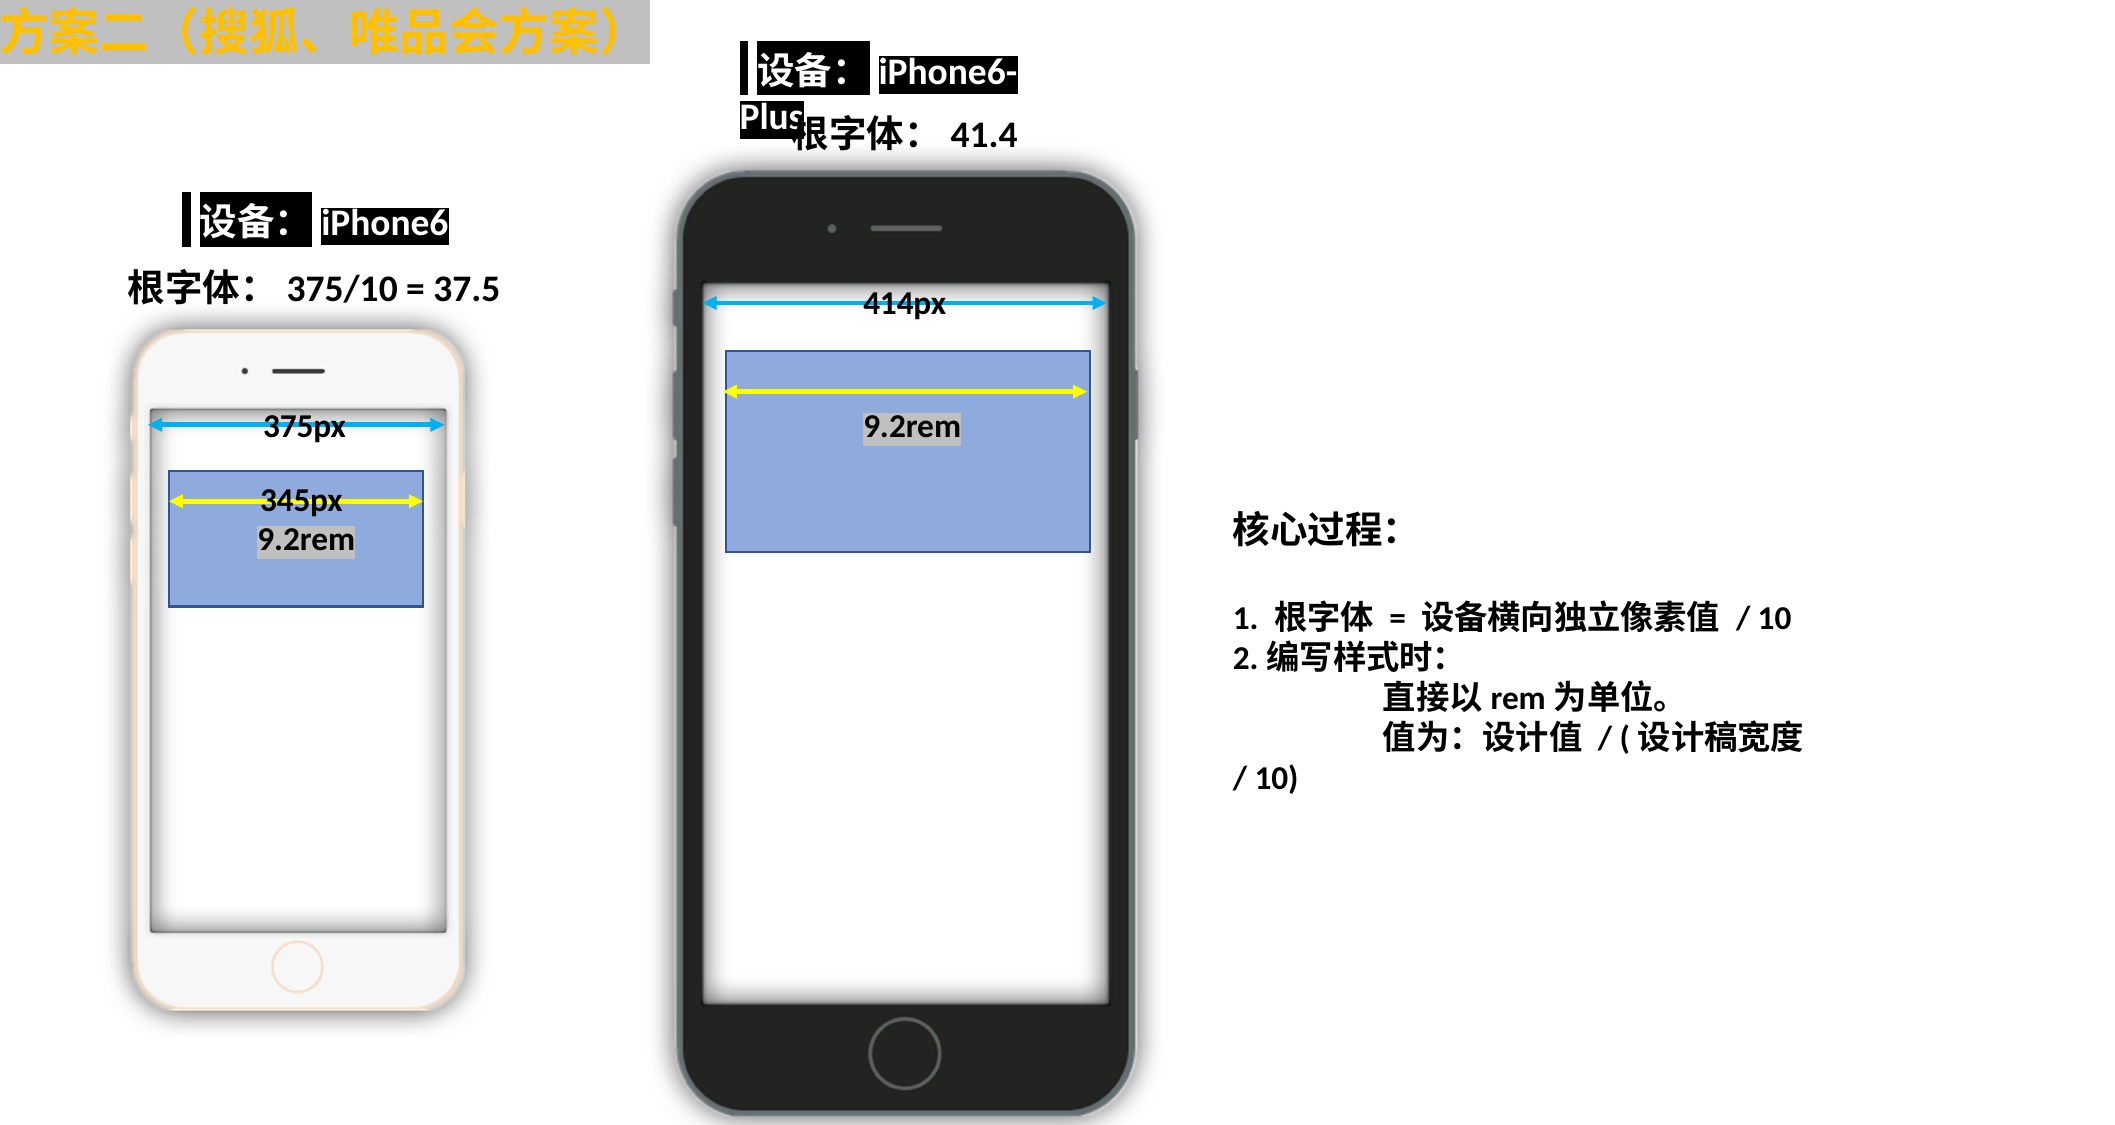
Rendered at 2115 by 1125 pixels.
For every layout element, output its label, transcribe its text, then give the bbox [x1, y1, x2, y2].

text_box 根字体：375/10 = 37.5 [112, 257, 516, 317]
text_box 设备：iPhone6 [167, 190, 531, 251]
text_box 设备：iPhone6-Plus [724, 39, 1088, 145]
text_box 方案二（搜狐、唯品会方案） [0, 0, 714, 68]
text_box 根字体：41.4 [776, 102, 1033, 160]
picture [648, 160, 1157, 1125]
text_box 核心过程： 1. 根字体 = 设备横向独立像素值 / 10 2.编写样式时： 直接以rem为单位。 值为：设计值 / (设计稿宽度 / 10) [1218, 498, 1825, 804]
picture [115, 311, 477, 1026]
